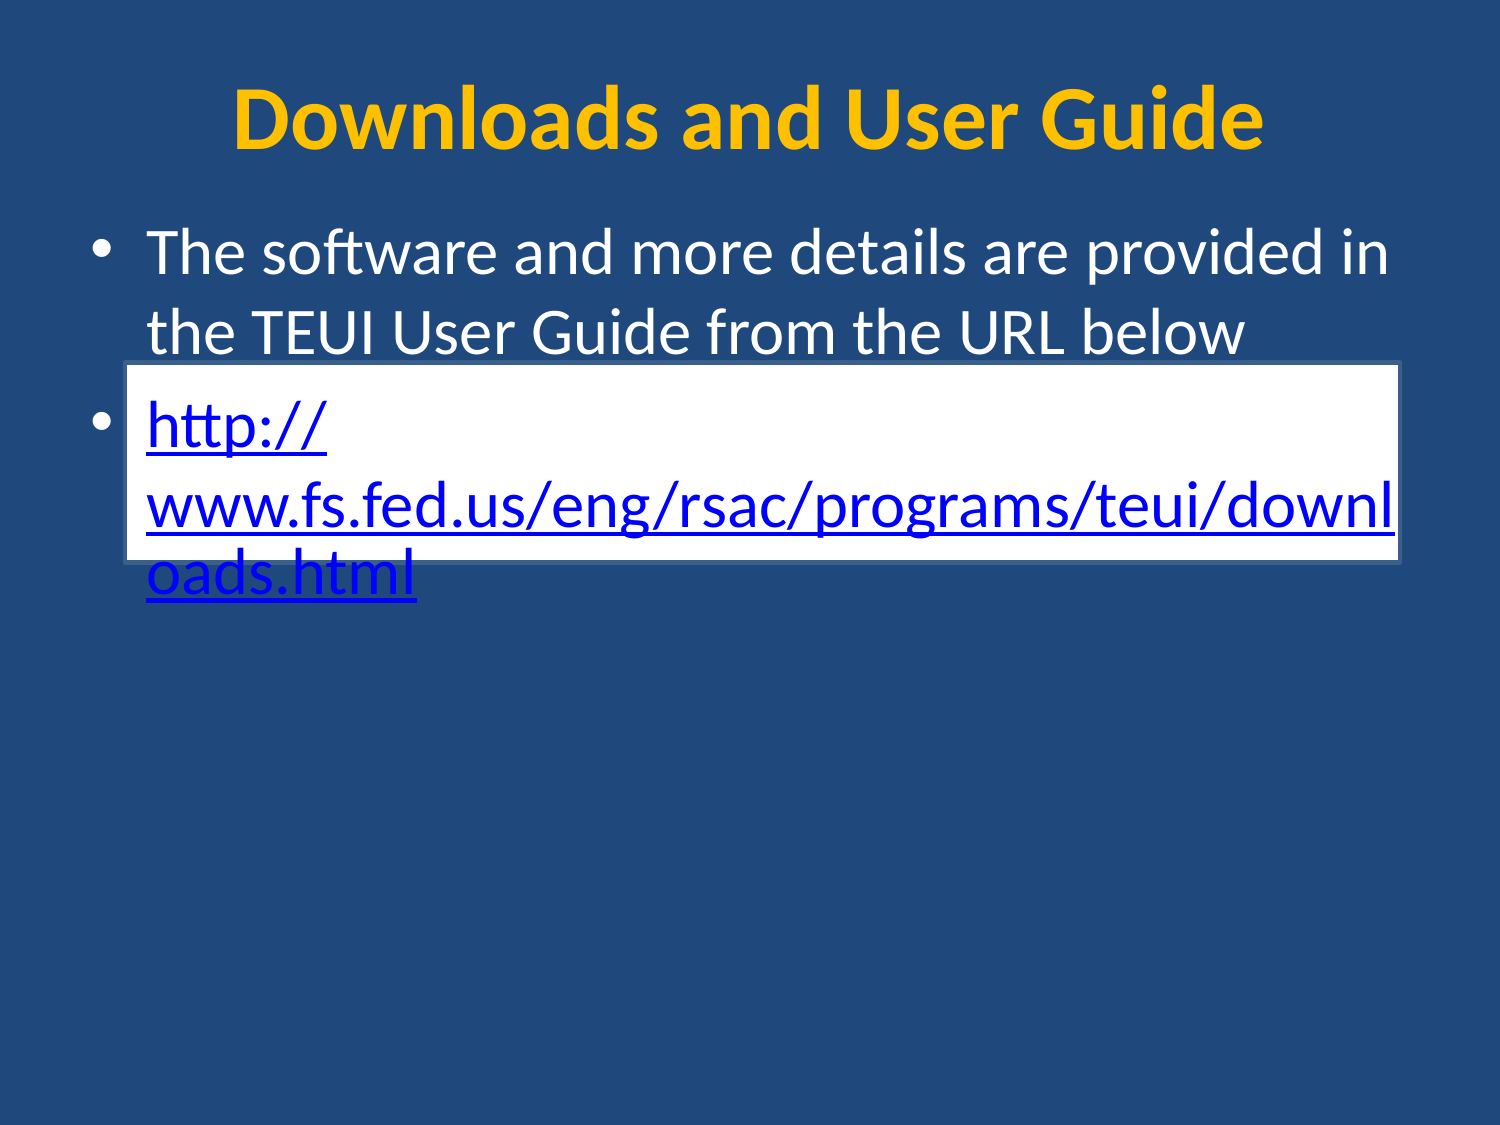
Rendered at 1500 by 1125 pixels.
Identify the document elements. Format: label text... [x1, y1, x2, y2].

list The software and more details are provided in the TEUI User Guide from the URL below http://www.fs.fed.us/eng/rsac/programs/teui/downloads.html [75, 200, 1425, 1040]
title Downloads and User Guide [75, 37, 1425, 188]
